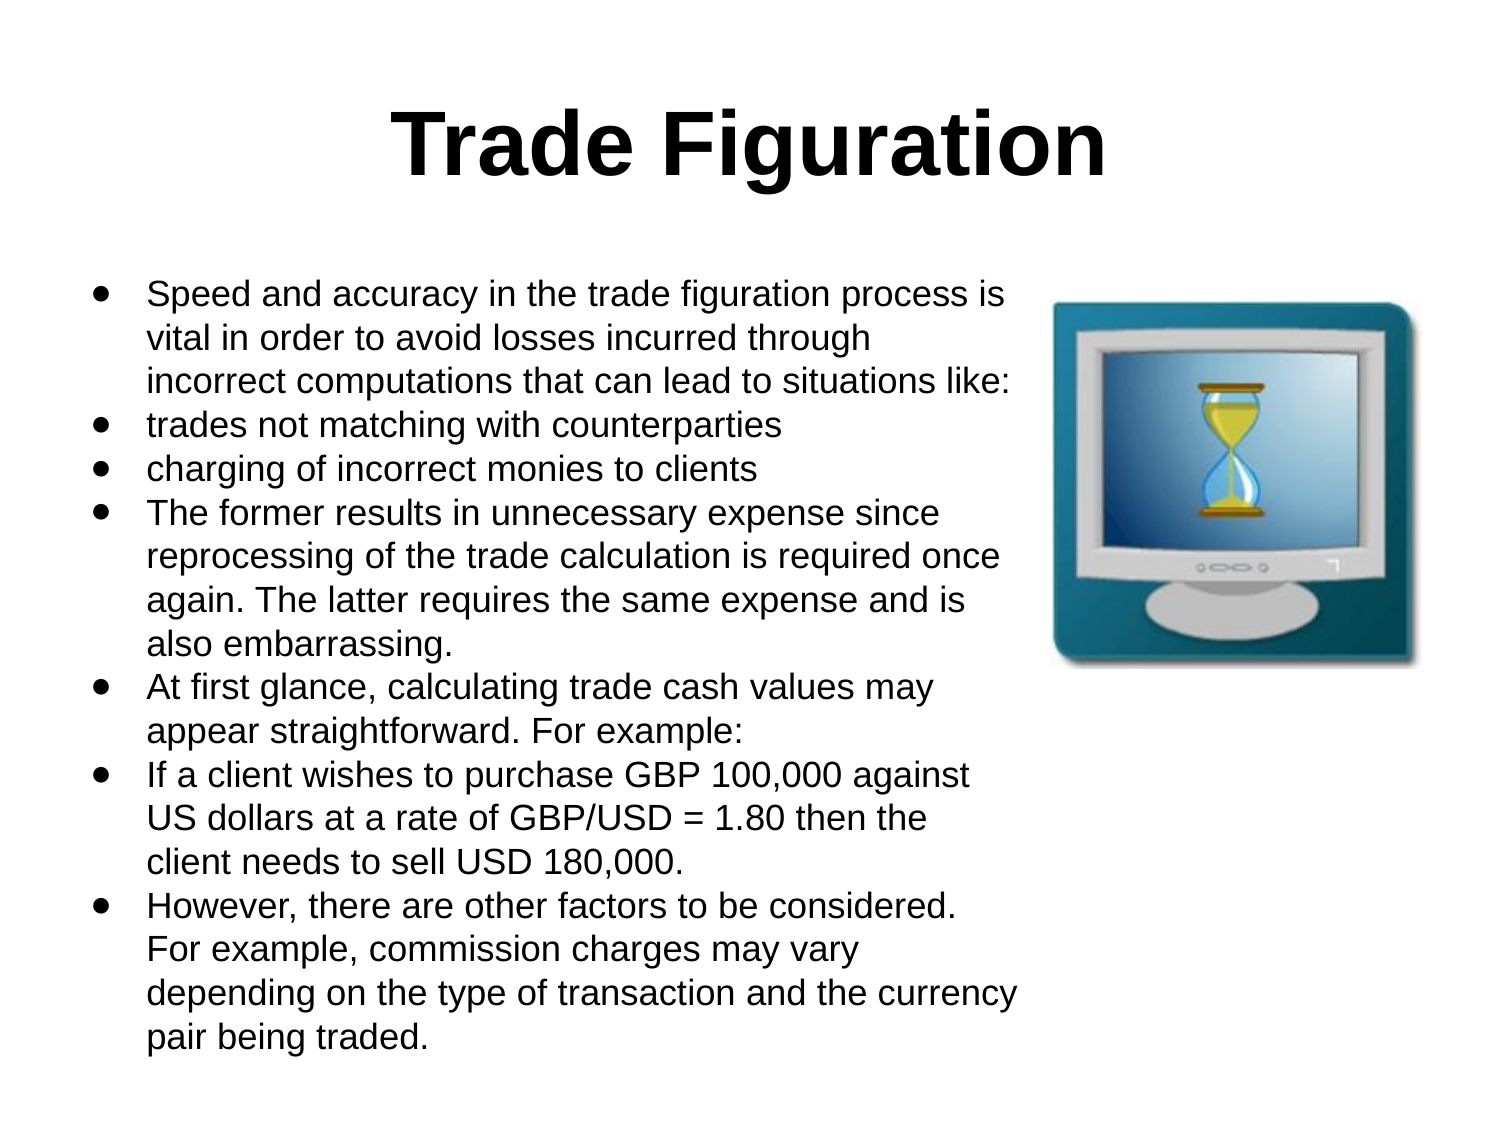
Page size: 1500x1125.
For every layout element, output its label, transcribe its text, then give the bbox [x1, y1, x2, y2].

title Trade Figuration [75, 45, 1425, 233]
picture [1049, 299, 1423, 669]
list Speed and accuracy in the trade figuration process is vital in order to avoid losses incurred through incorrect computations that can lead to situations like: trades not matching with counterparties charging of incorrect monies to clients The former results in unnecessary expense since reprocessing of the trade calculation is required once again. The latter requires the same expense and is also embarrassing. At first glance, calculating trade cash values may appear straightforward. For example: If a client wishes to purchase GBP 100,000 against US dollars at a rate of GBP/USD = 1.80 then the client needs to sell USD 180,000. However, there are other factors to be considered. For example, commission charges may vary depending on the type of transaction and the currency pair being traded. [75, 262, 1038, 1005]
